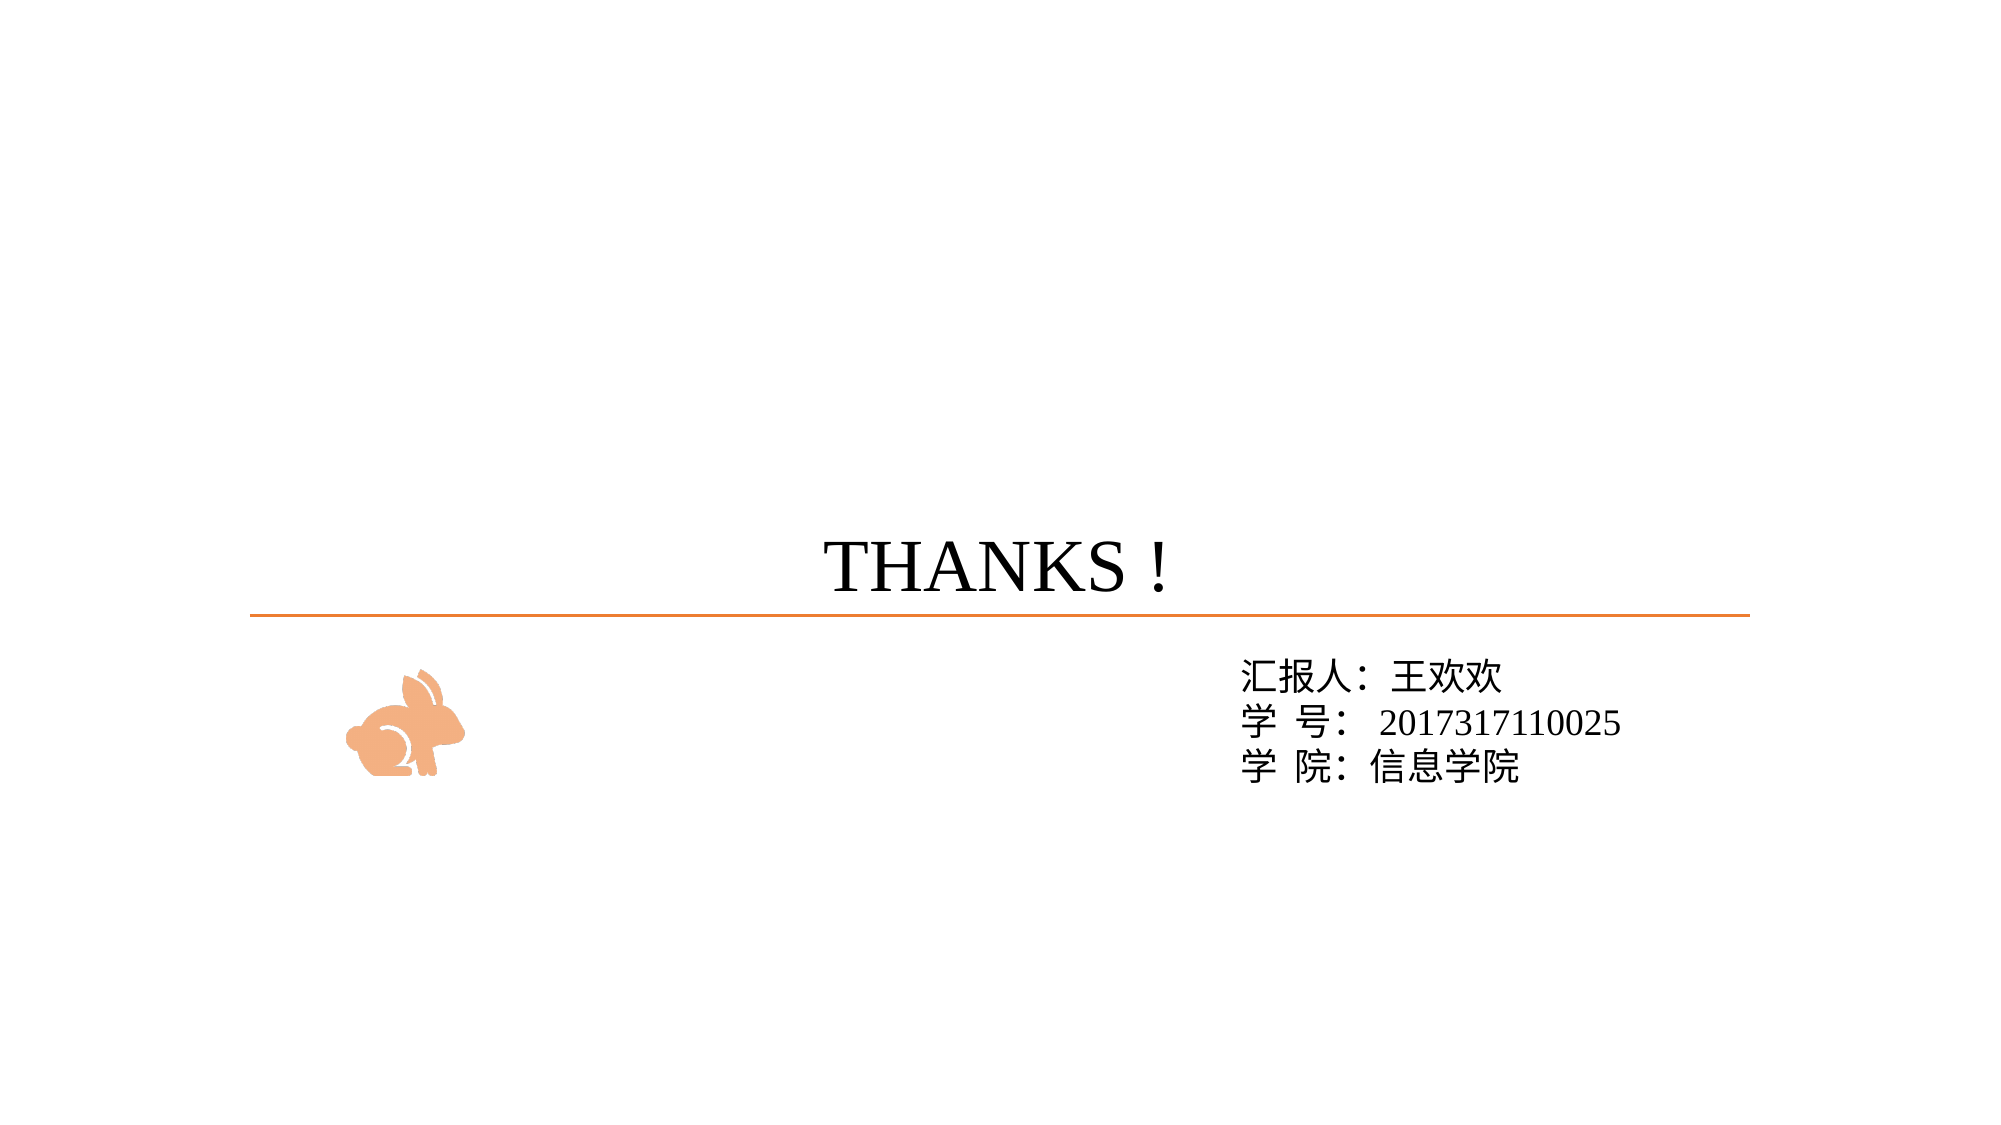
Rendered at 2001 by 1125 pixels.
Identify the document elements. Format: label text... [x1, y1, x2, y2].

text_box 汇报人：王欢欢 学 号：2017317110025 学 院：信息学院 [1225, 645, 1778, 796]
text_box THANKS ! [809, 509, 1191, 614]
picture [330, 647, 481, 798]
